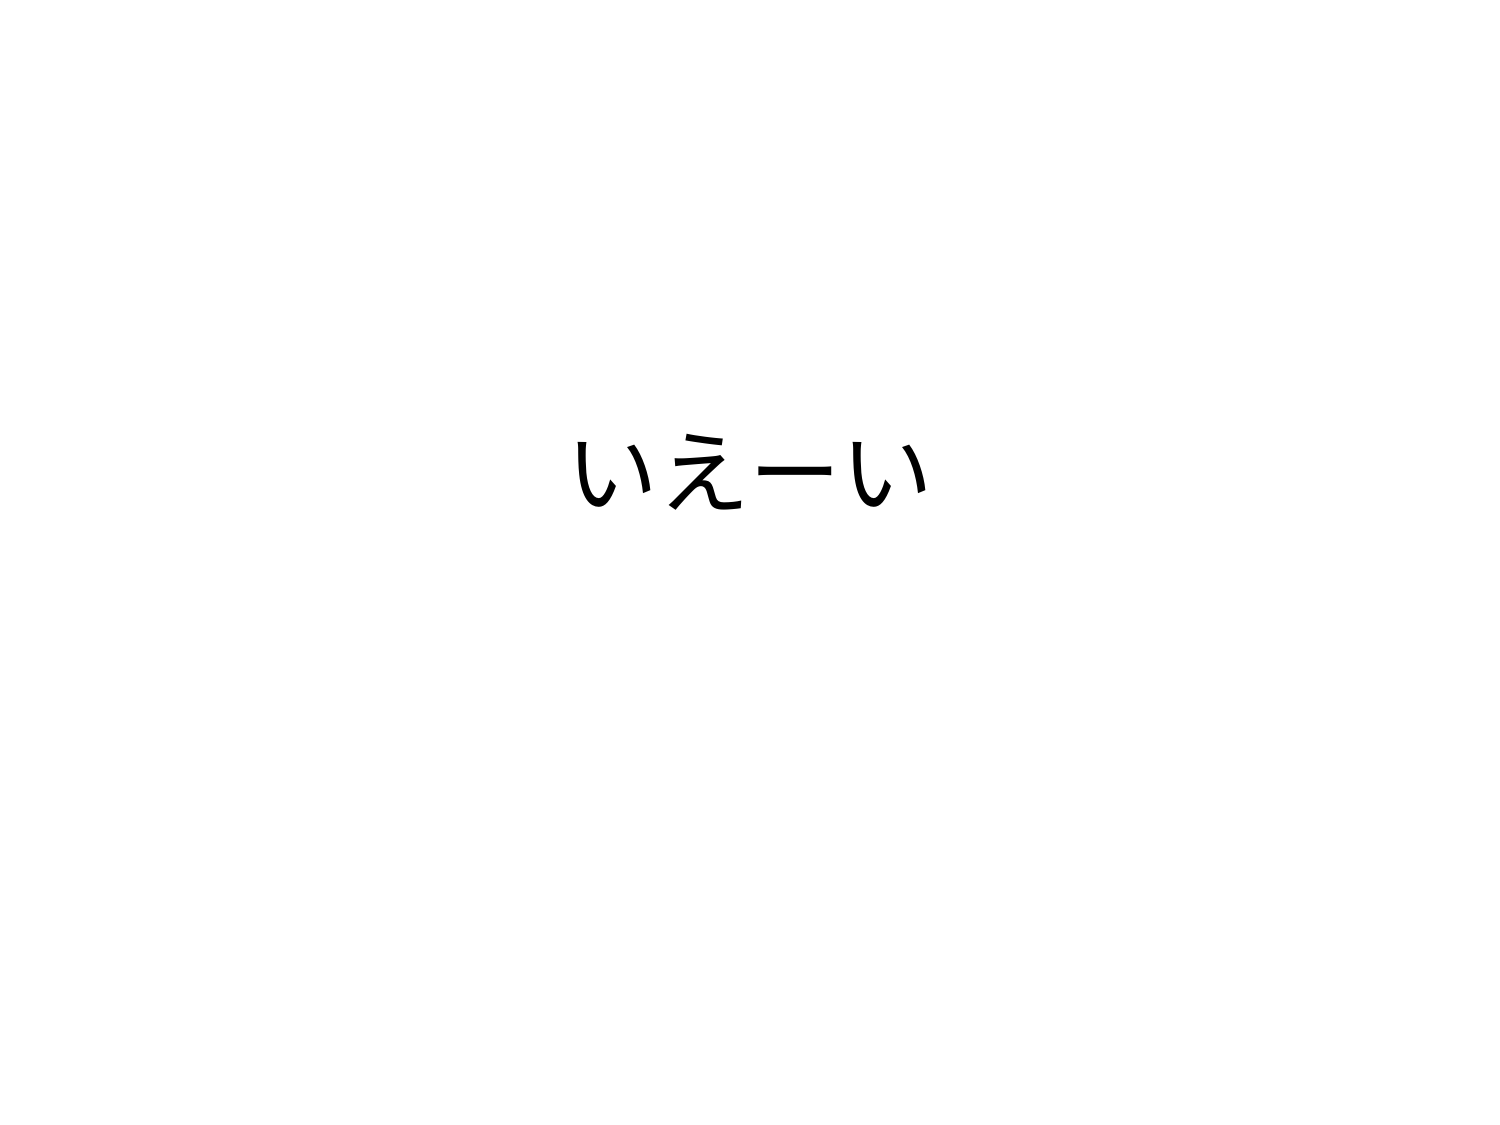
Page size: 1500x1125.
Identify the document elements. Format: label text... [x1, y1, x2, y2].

title いえーい [112, 349, 1388, 591]
